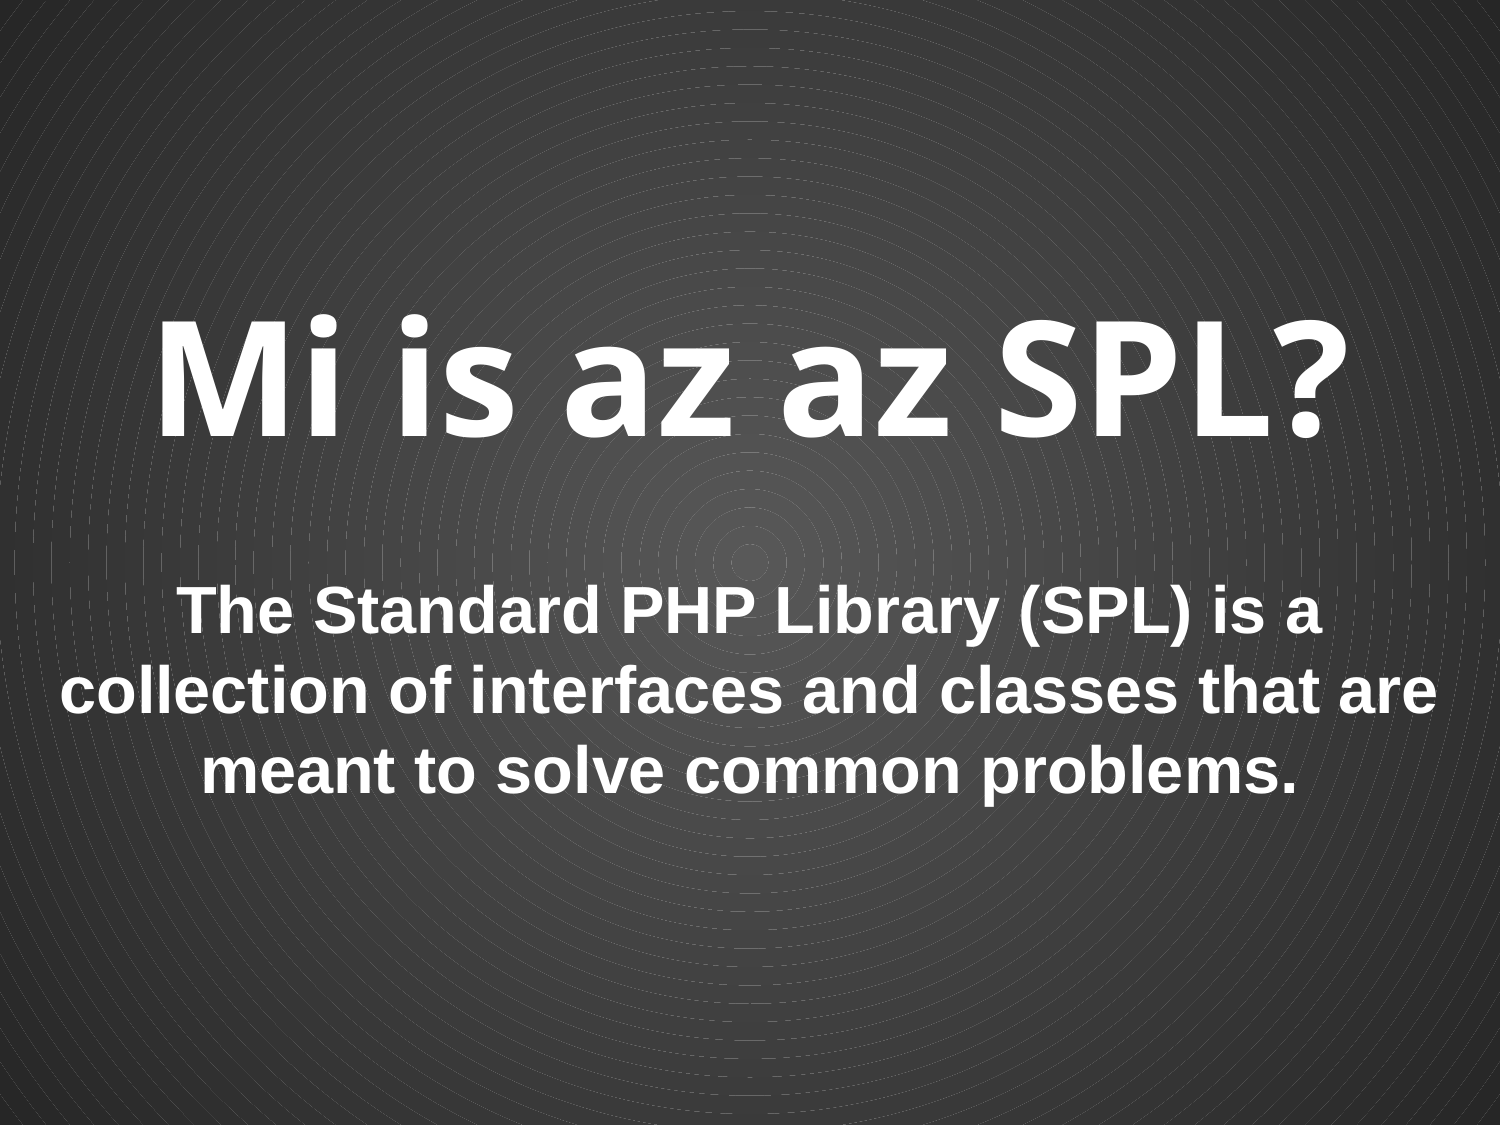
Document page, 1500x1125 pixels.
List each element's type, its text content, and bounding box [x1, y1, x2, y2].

text_box The Standard PHP Library (SPL) is a collection of interfaces and classes that are meant to solve common problems. [0, 566, 1500, 808]
text_box Mi is az az SPL? [0, 251, 1500, 493]
